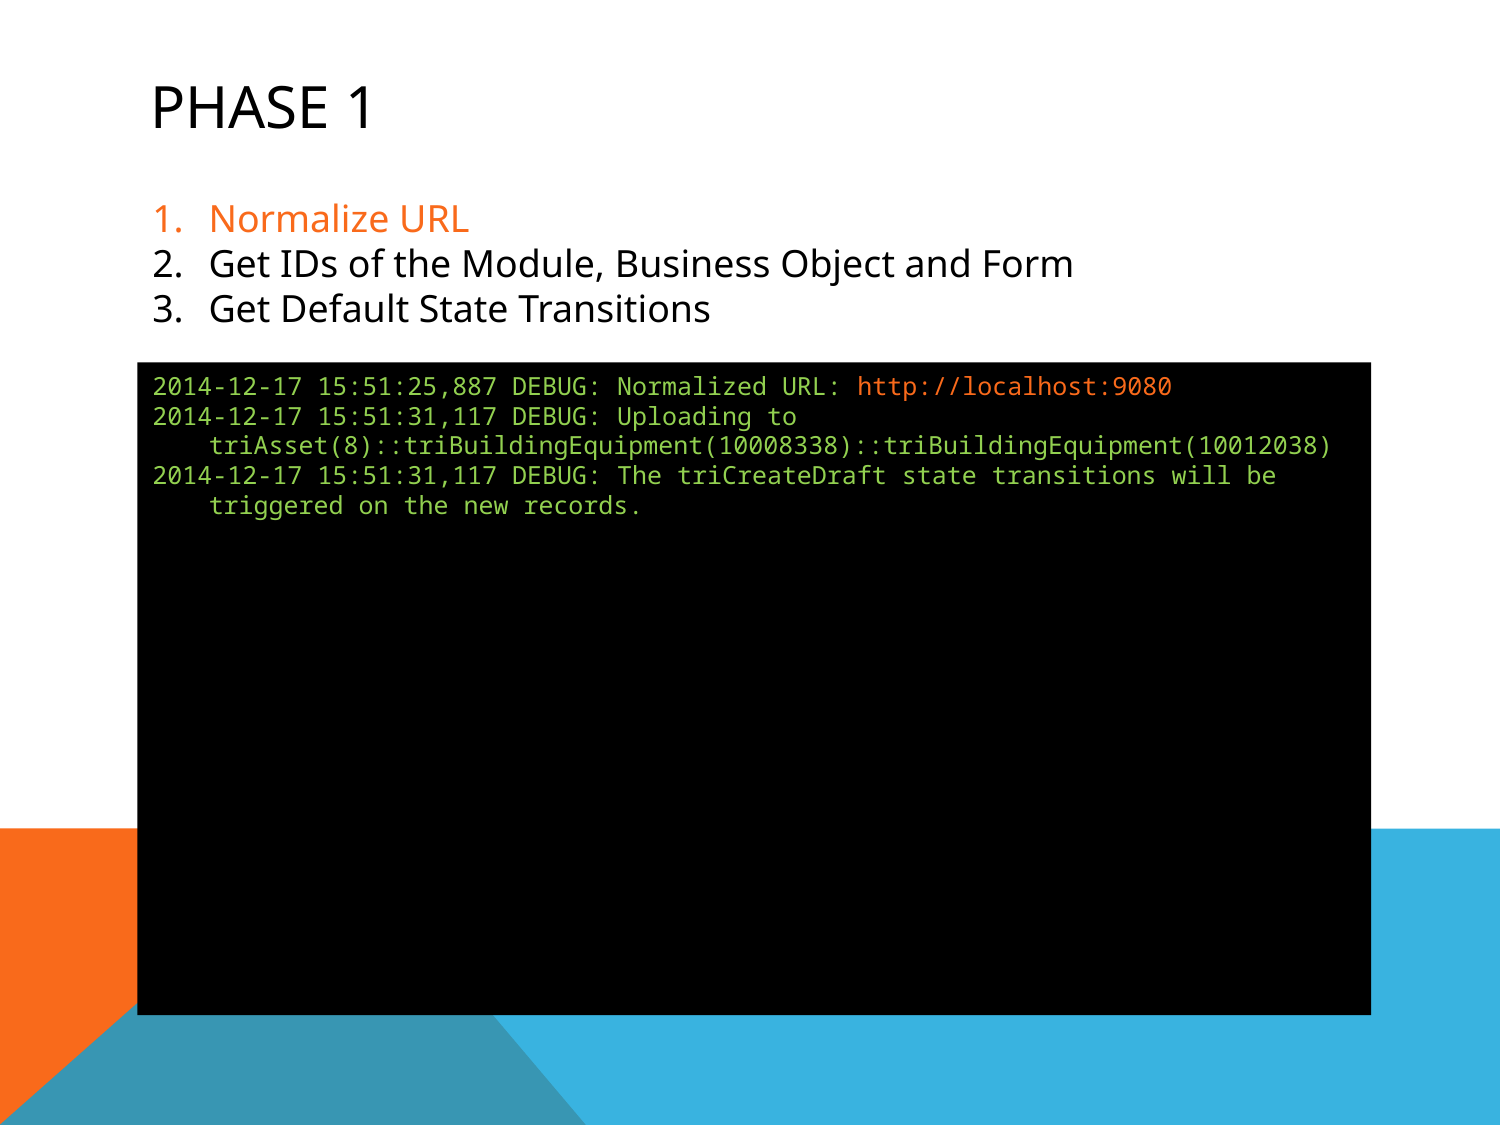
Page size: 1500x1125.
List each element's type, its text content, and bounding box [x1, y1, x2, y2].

title PHASE 1 [135, 60, 1369, 150]
text_box Normalize URL Get IDs of the Module, Business Object and Form Get Default State Transitions [137, 187, 1363, 338]
list 2014-12-17 15:51:25,887 DEBUG: Normalized URL: http://localhost:9080 2014-12-17 15:51:31,117 DEBUG: Uploading to triAsset(8)::triBuildingEquipment(10008338)::triBuildingEquipment(10012038) 2014-12-17 15:51:31,117 DEBUG: The triCreateDraft state transitions will be triggered on the new records. [137, 362, 1372, 1016]
